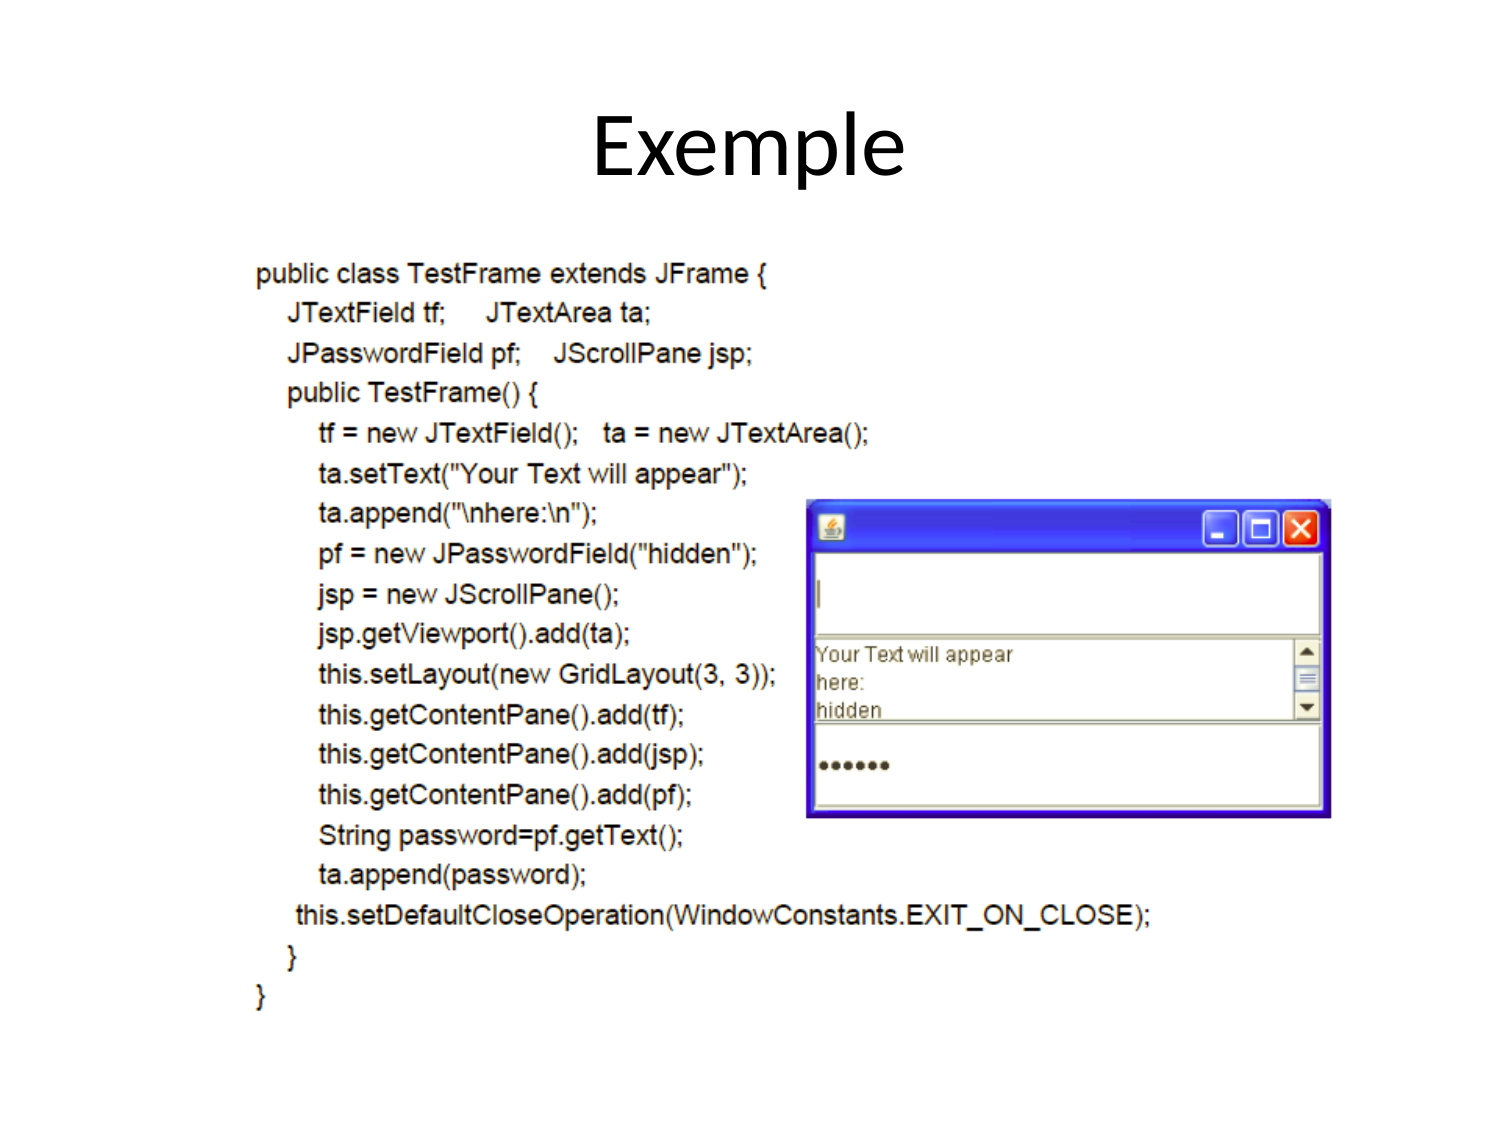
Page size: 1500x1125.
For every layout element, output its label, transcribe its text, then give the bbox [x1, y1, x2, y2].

title Exemple [75, 45, 1425, 233]
picture [149, 249, 1369, 1022]
